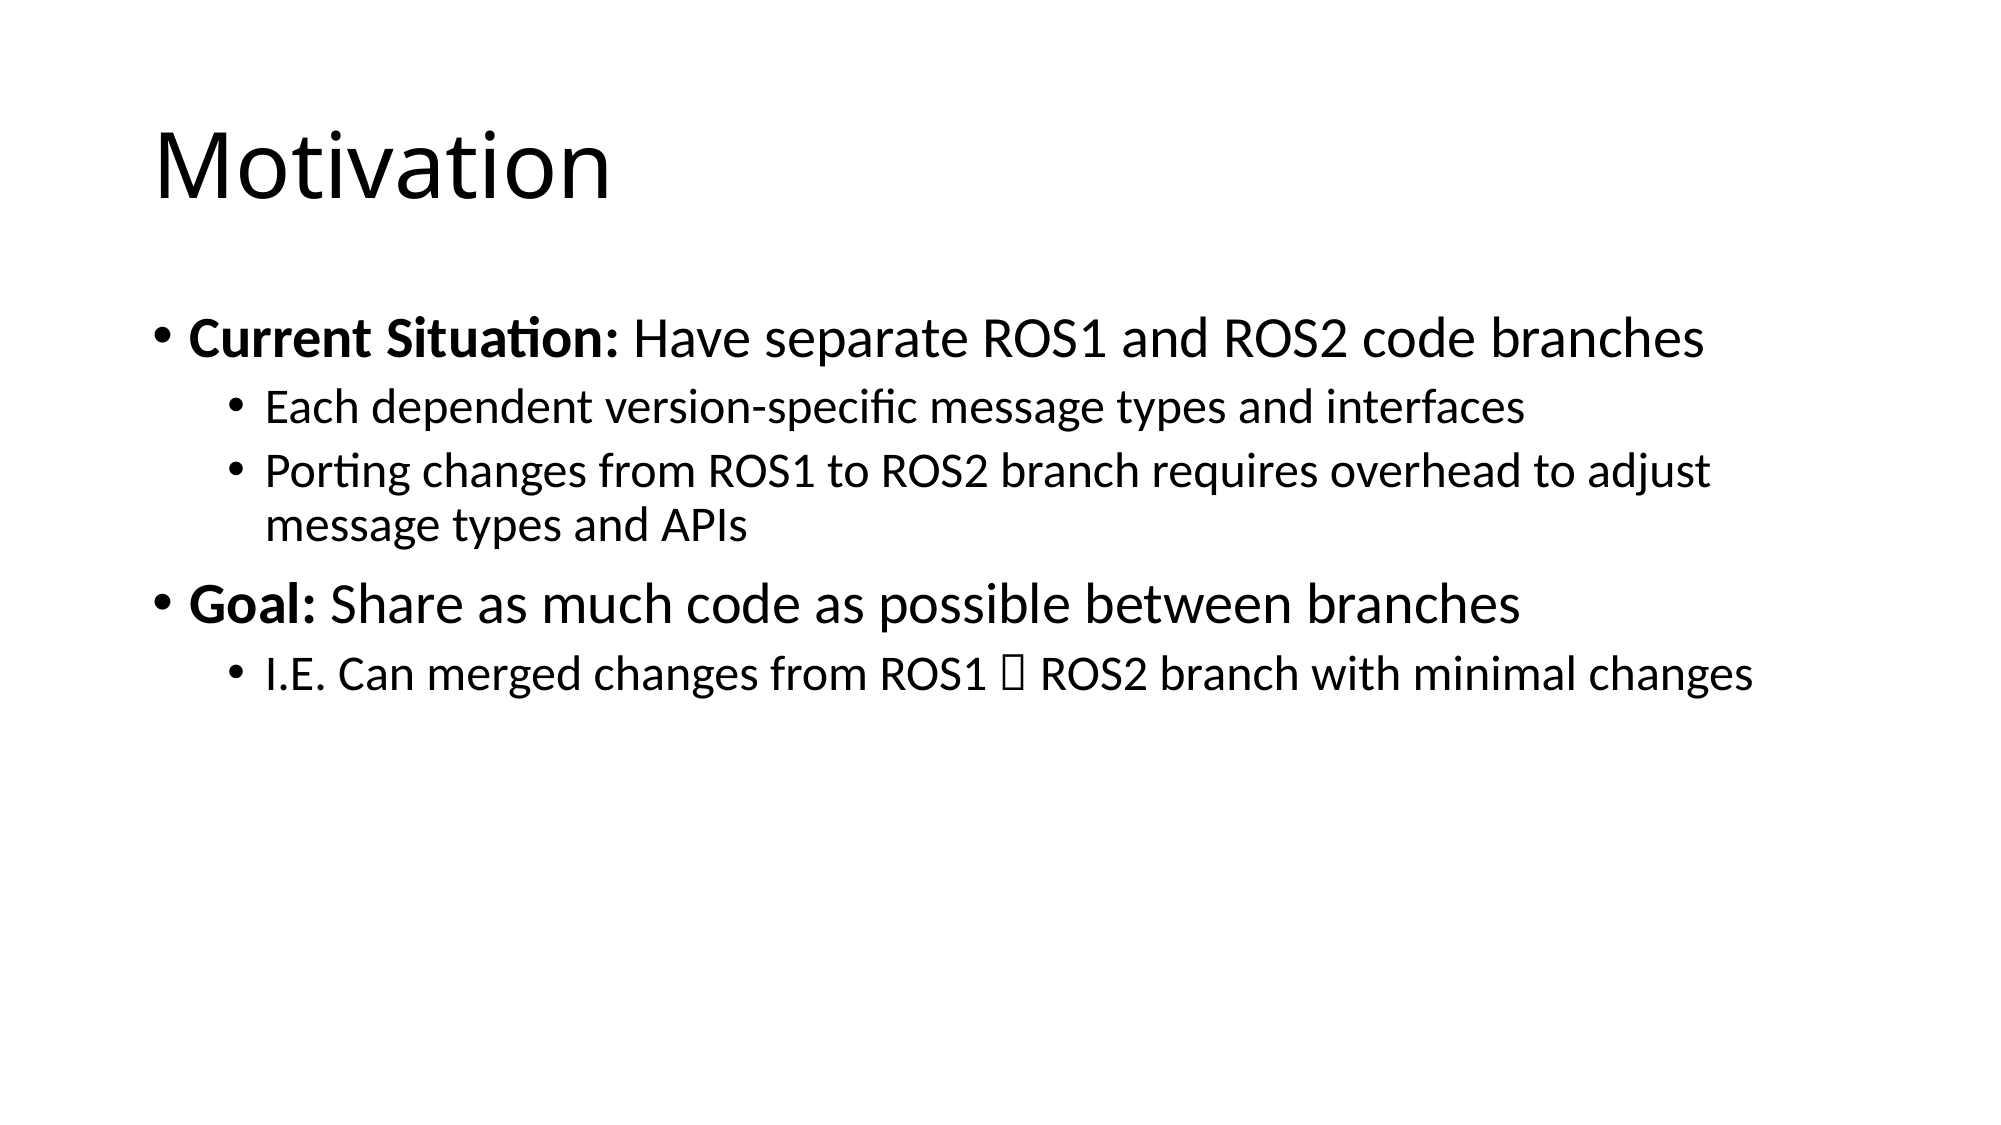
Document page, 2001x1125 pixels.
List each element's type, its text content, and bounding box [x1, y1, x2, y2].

list Current Situation: Have separate ROS1 and ROS2 code branches Each dependent version-specific message types and interfaces Porting changes from ROS1 to ROS2 branch requires overhead to adjust message types and APIs Goal: Share as much code as possible between branches I.E. Can merged changes from ROS1  ROS2 branch with minimal changes [137, 299, 1863, 1014]
title Motivation [137, 59, 1863, 278]
